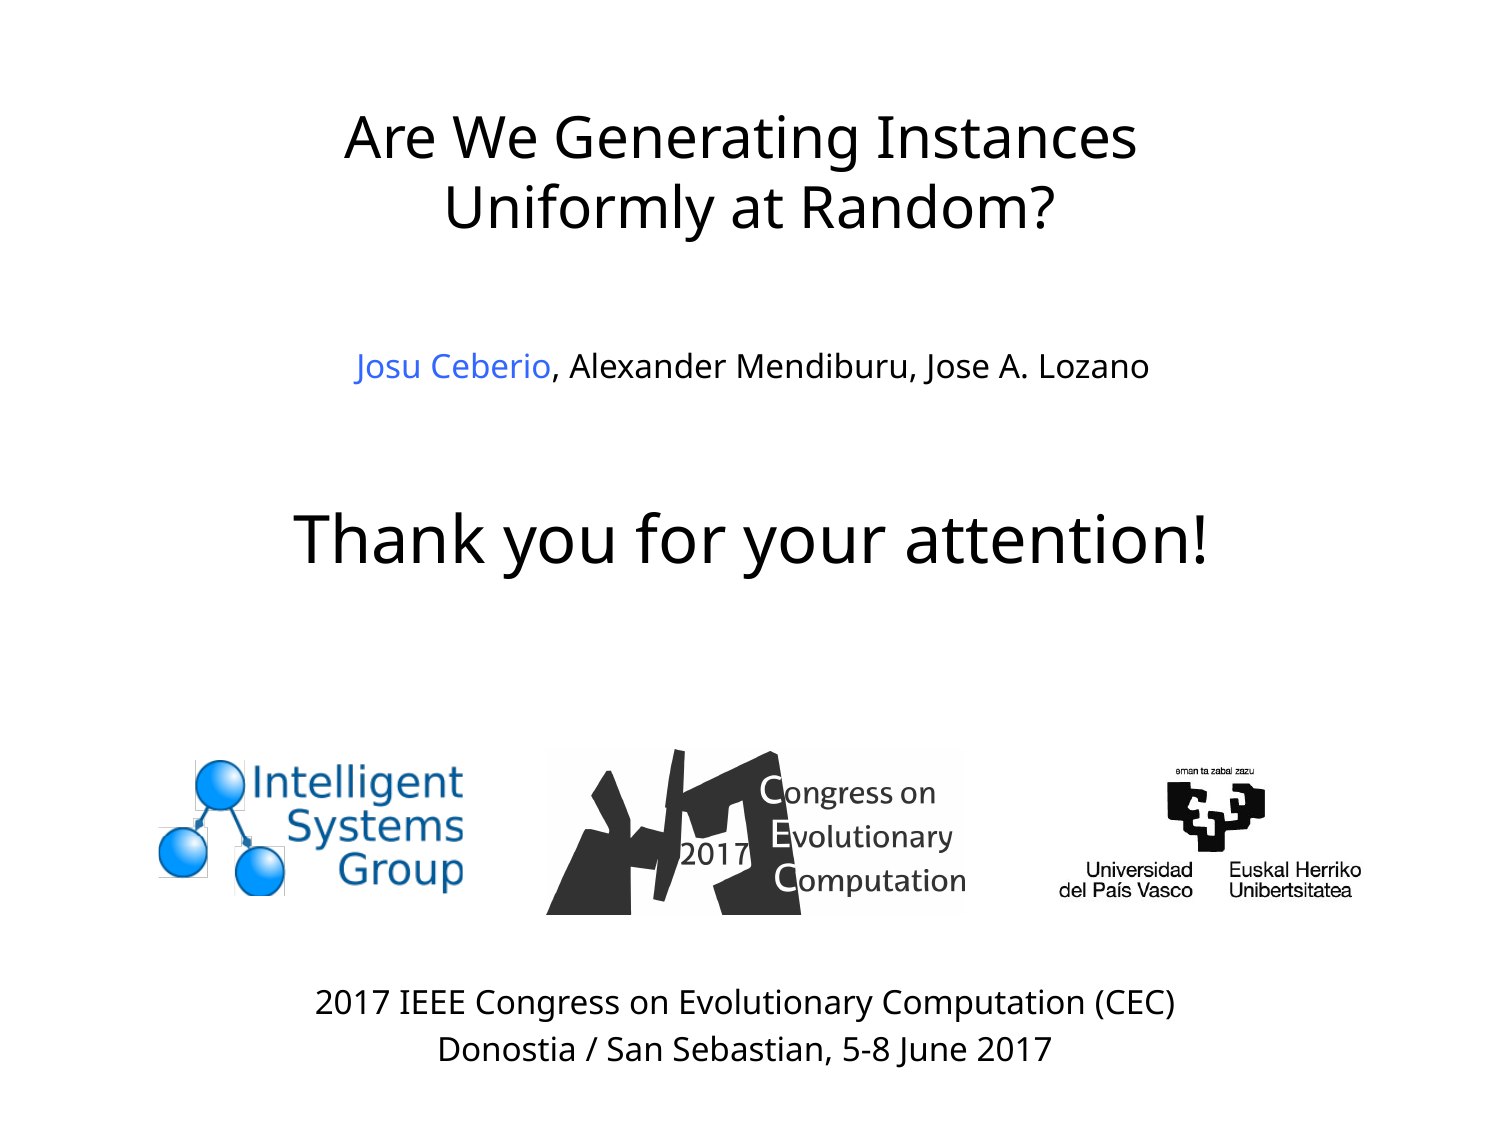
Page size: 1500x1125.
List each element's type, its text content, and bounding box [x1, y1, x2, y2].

picture [546, 749, 965, 915]
text_box Thank you for your attention! [148, 479, 1355, 595]
subtitle Josu Ceberio, Alexander Mendiburu, Jose A. Lozano [146, 337, 1361, 418]
picture [158, 760, 463, 897]
text_box 2017 IEEE Congress on Evolutionary Computation (CEC) Donostia / San Sebastian, 5-8 June 2017 [138, 973, 1353, 1102]
title Are We Generating Instances Uniformly at Random? [111, 49, 1387, 291]
picture [1047, 754, 1377, 908]
